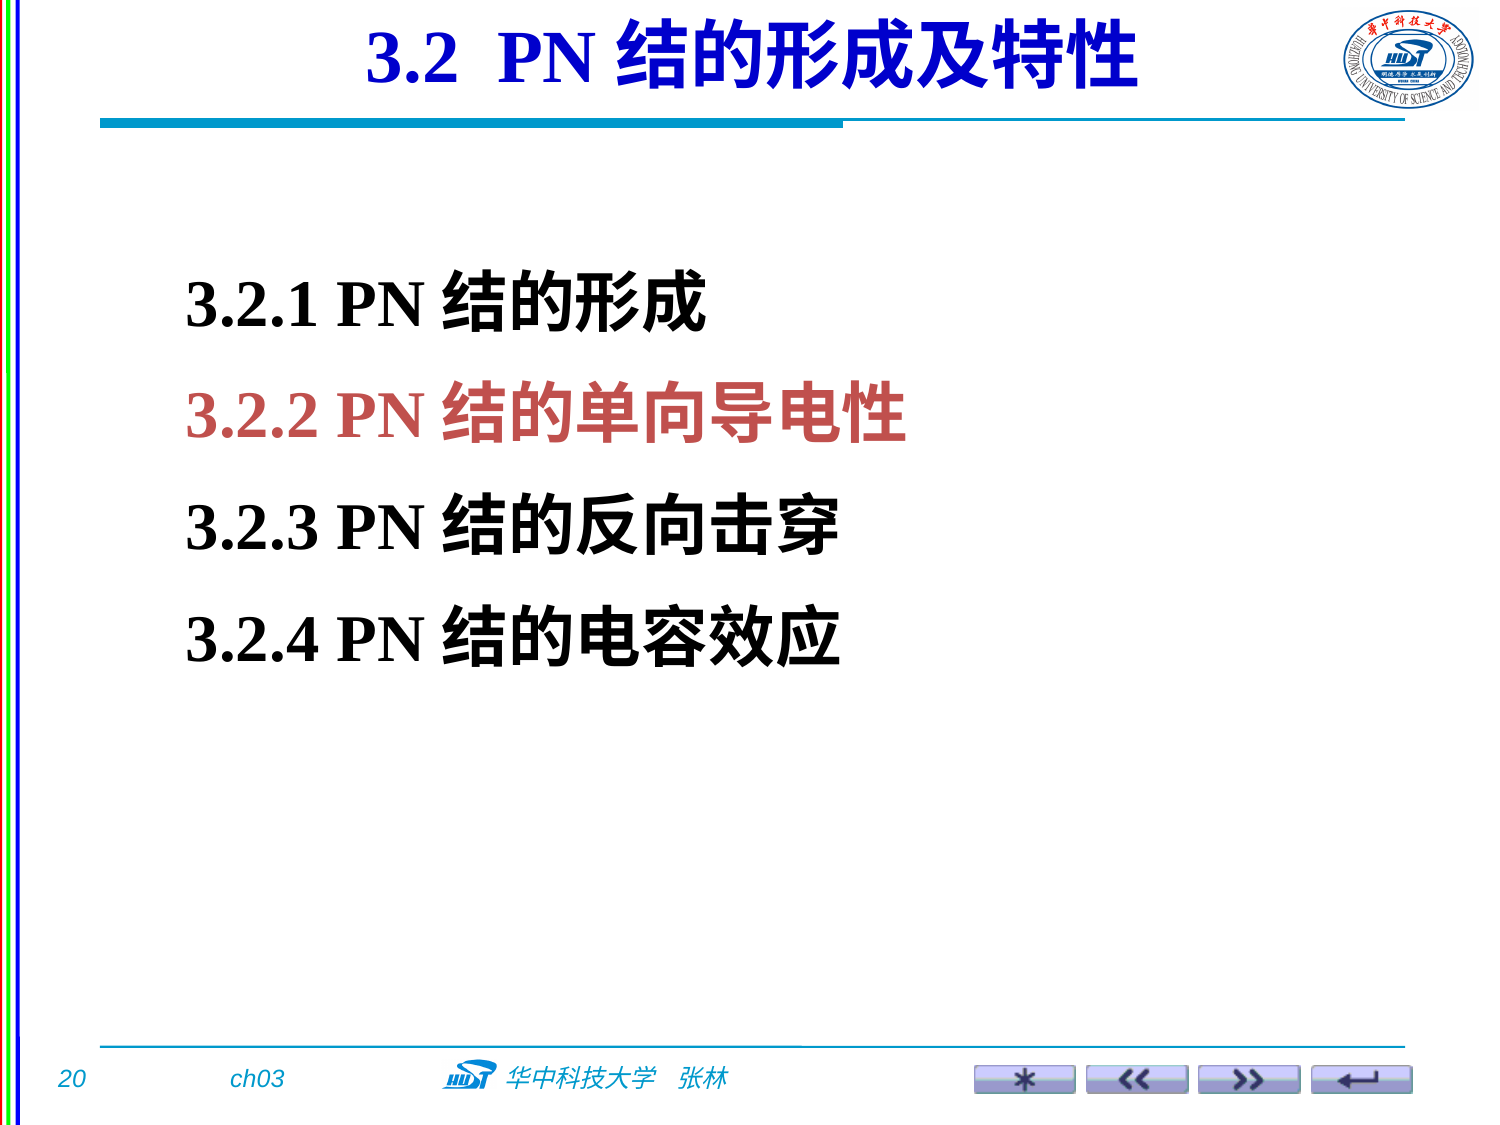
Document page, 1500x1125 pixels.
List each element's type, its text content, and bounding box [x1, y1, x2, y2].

text_box 3.2.1 PN结的形成 3.2.2 PN结的单向导电性 3.2.3 PN结的反向击穿 3.2.4 PN结的电容效应 [171, 219, 1299, 683]
picture [1311, 1065, 1413, 1094]
picture [441, 1059, 497, 1089]
picture [1198, 1065, 1301, 1094]
text_box 3.2 PN结的形成及特性 [253, 0, 1252, 105]
picture [1086, 1065, 1189, 1094]
picture [974, 1065, 1076, 1094]
picture [1340, 7, 1479, 111]
